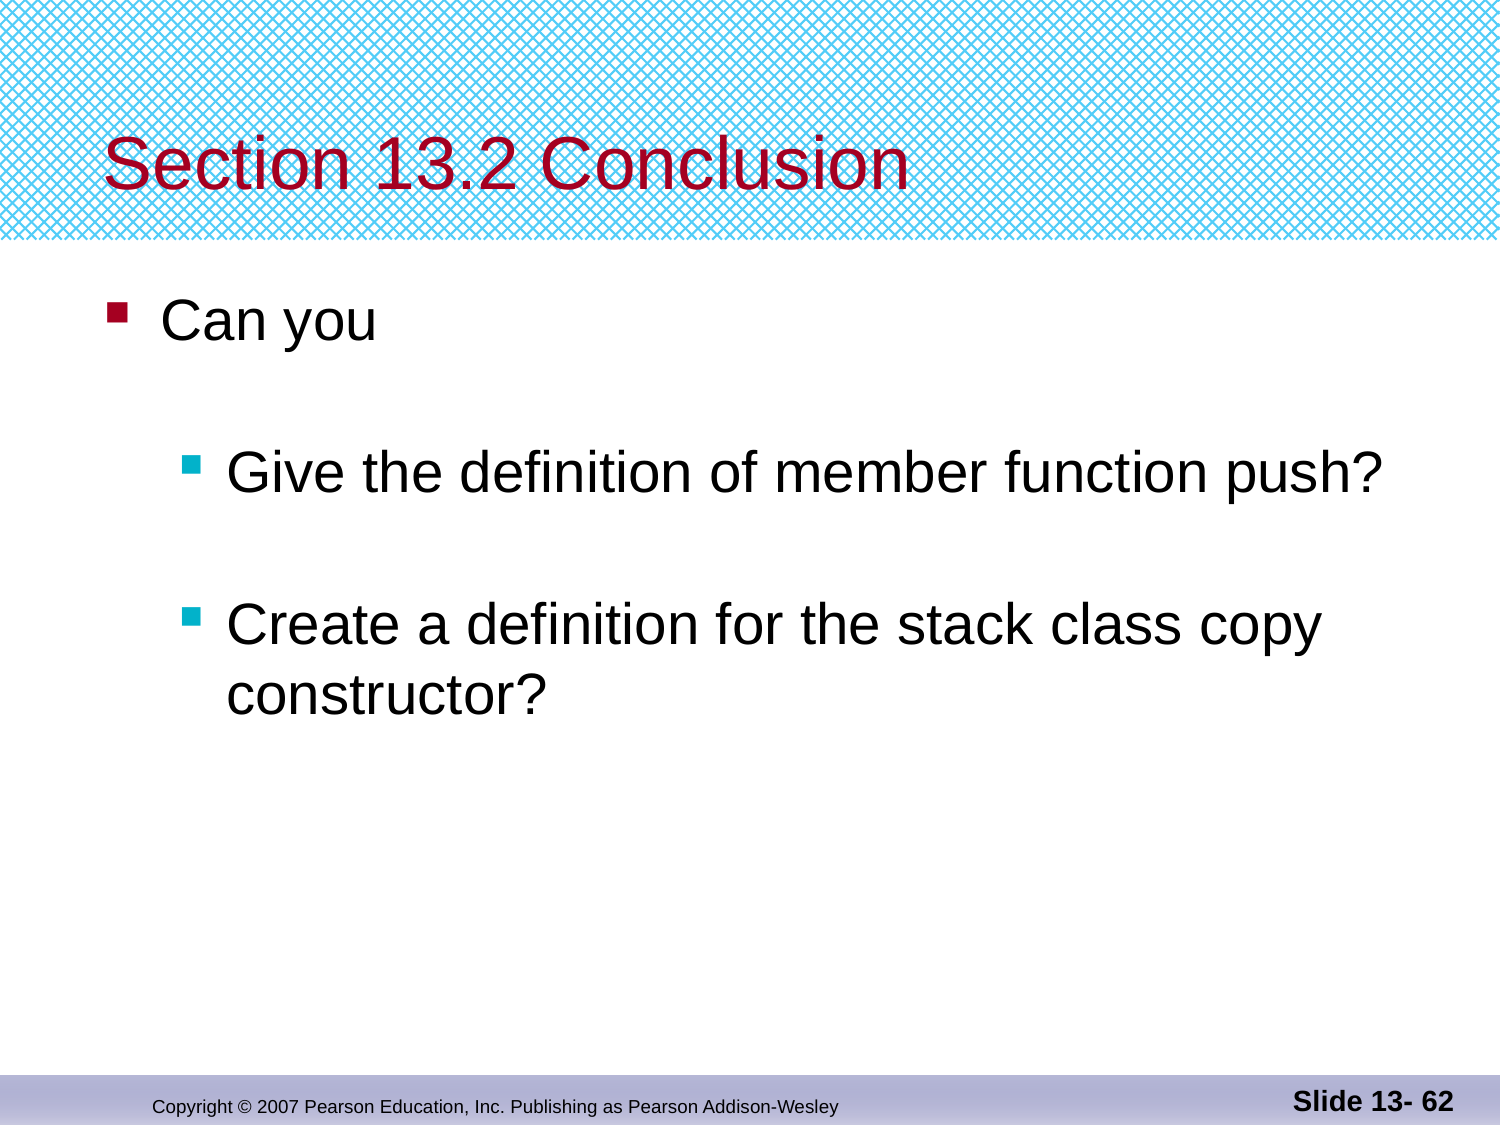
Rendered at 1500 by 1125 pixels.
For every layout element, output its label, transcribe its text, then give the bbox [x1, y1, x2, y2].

list Can you Give the definition of member function push? Create a definition for the stack class copy constructor? [89, 274, 1451, 1026]
slide_number Slide 13- 62 [1156, 1049, 1470, 1125]
title Section 13.2 Conclusion [87, 49, 1451, 213]
